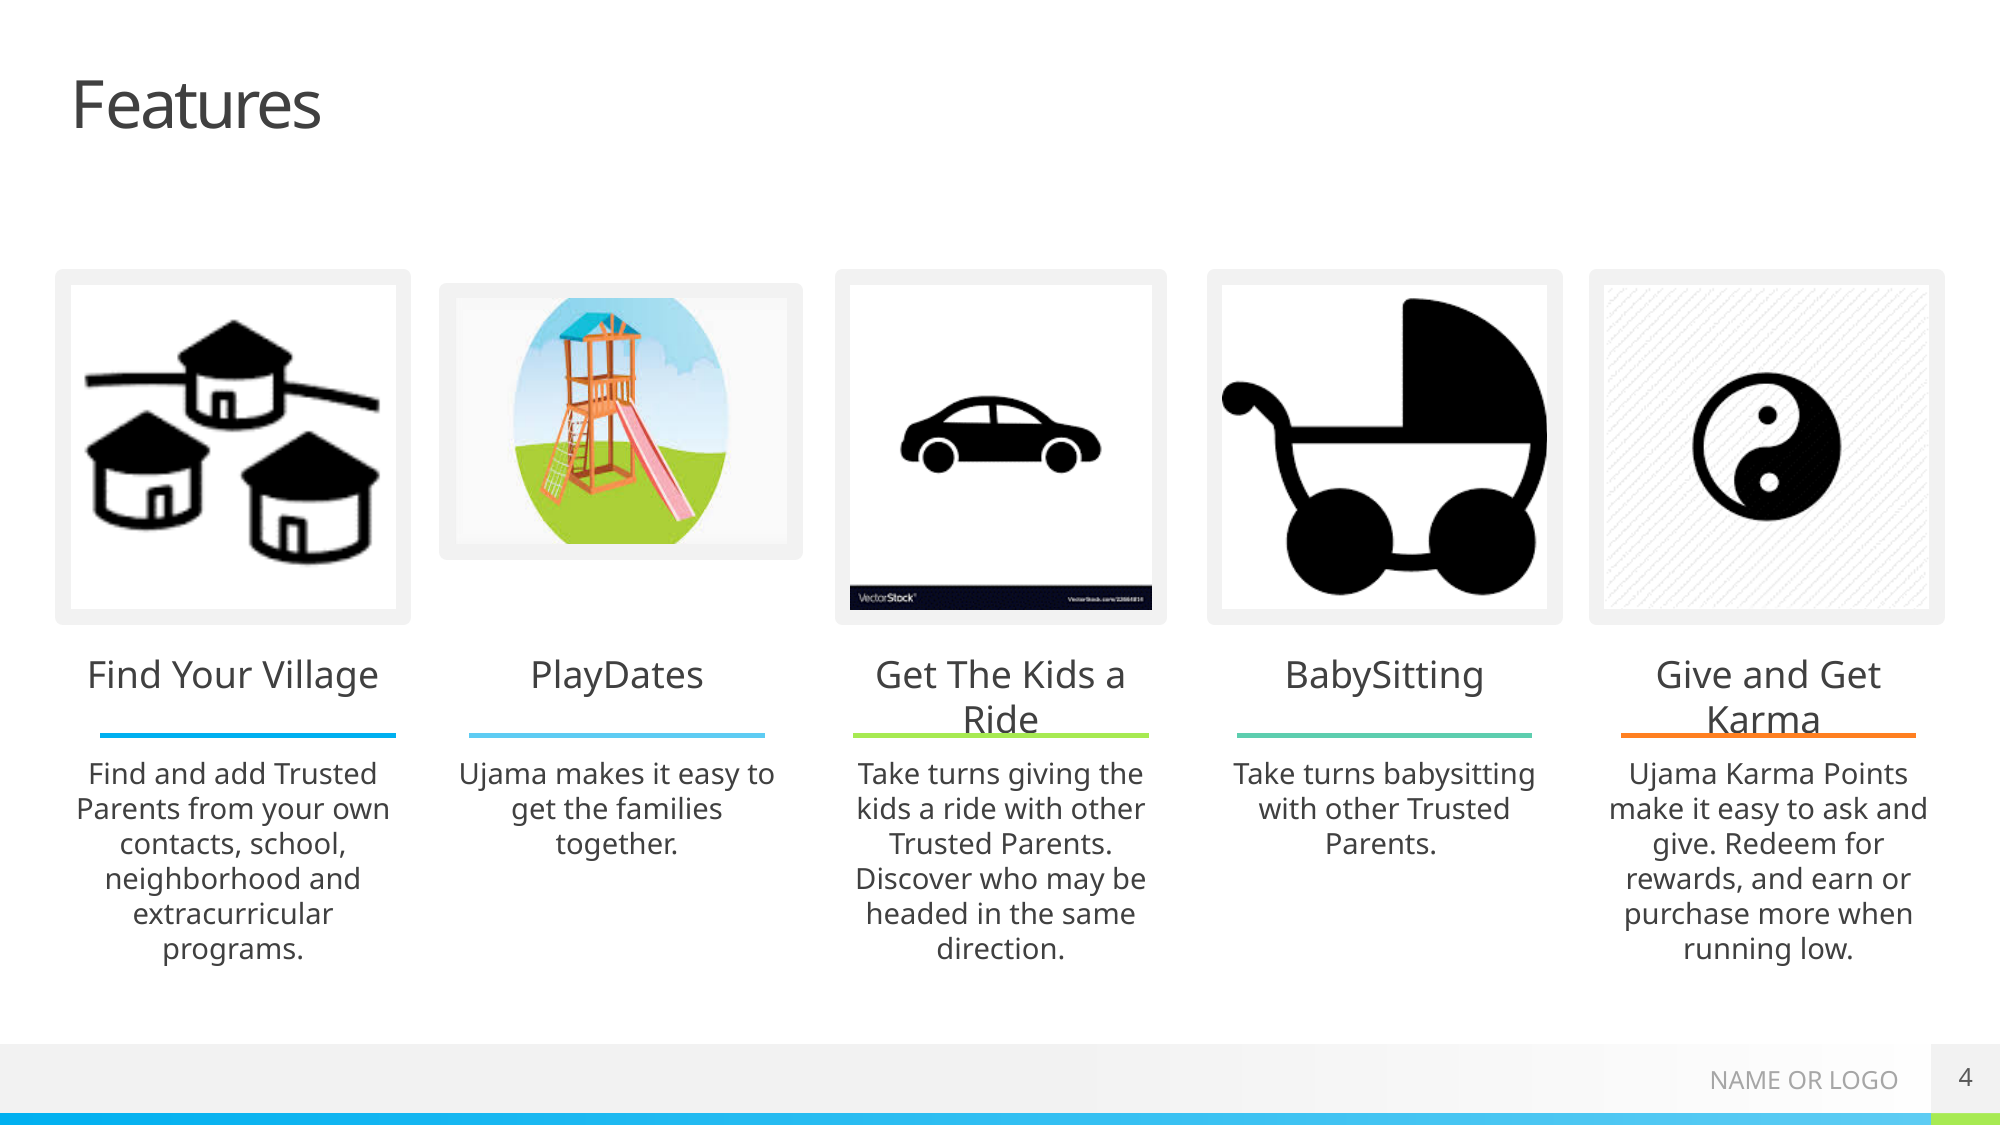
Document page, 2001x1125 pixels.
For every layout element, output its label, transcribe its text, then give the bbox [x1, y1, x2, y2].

picture [850, 284, 1152, 610]
list PlayDates [454, 651, 780, 711]
list Find and add Trusted Parents from your own contacts, school, neighborhood and extracurricular programs. [70, 755, 396, 874]
list Ujama makes it easy to get the families together. [454, 755, 780, 874]
list Take turns giving the kids a ride with other Trusted Parents. Discover who may be headed in the same direction. [838, 755, 1164, 874]
slide_number 4 [1931, 1044, 2000, 1114]
list Get The Kids a Ride [838, 651, 1164, 711]
title Features [70, 70, 1932, 142]
picture [454, 298, 788, 545]
list Find Your Village [70, 651, 396, 711]
list Give and Get Karma [1606, 651, 1932, 711]
picture [1604, 284, 1930, 610]
picture [70, 284, 396, 610]
picture [1222, 284, 1548, 610]
list BabySitting [1222, 651, 1548, 711]
list Ujama Karma Points make it easy to ask and give. Redeem for rewards, and earn or purchase more when running low. [1606, 755, 1932, 874]
list Take turns babysitting with other Trusted Parents. [1222, 755, 1548, 874]
